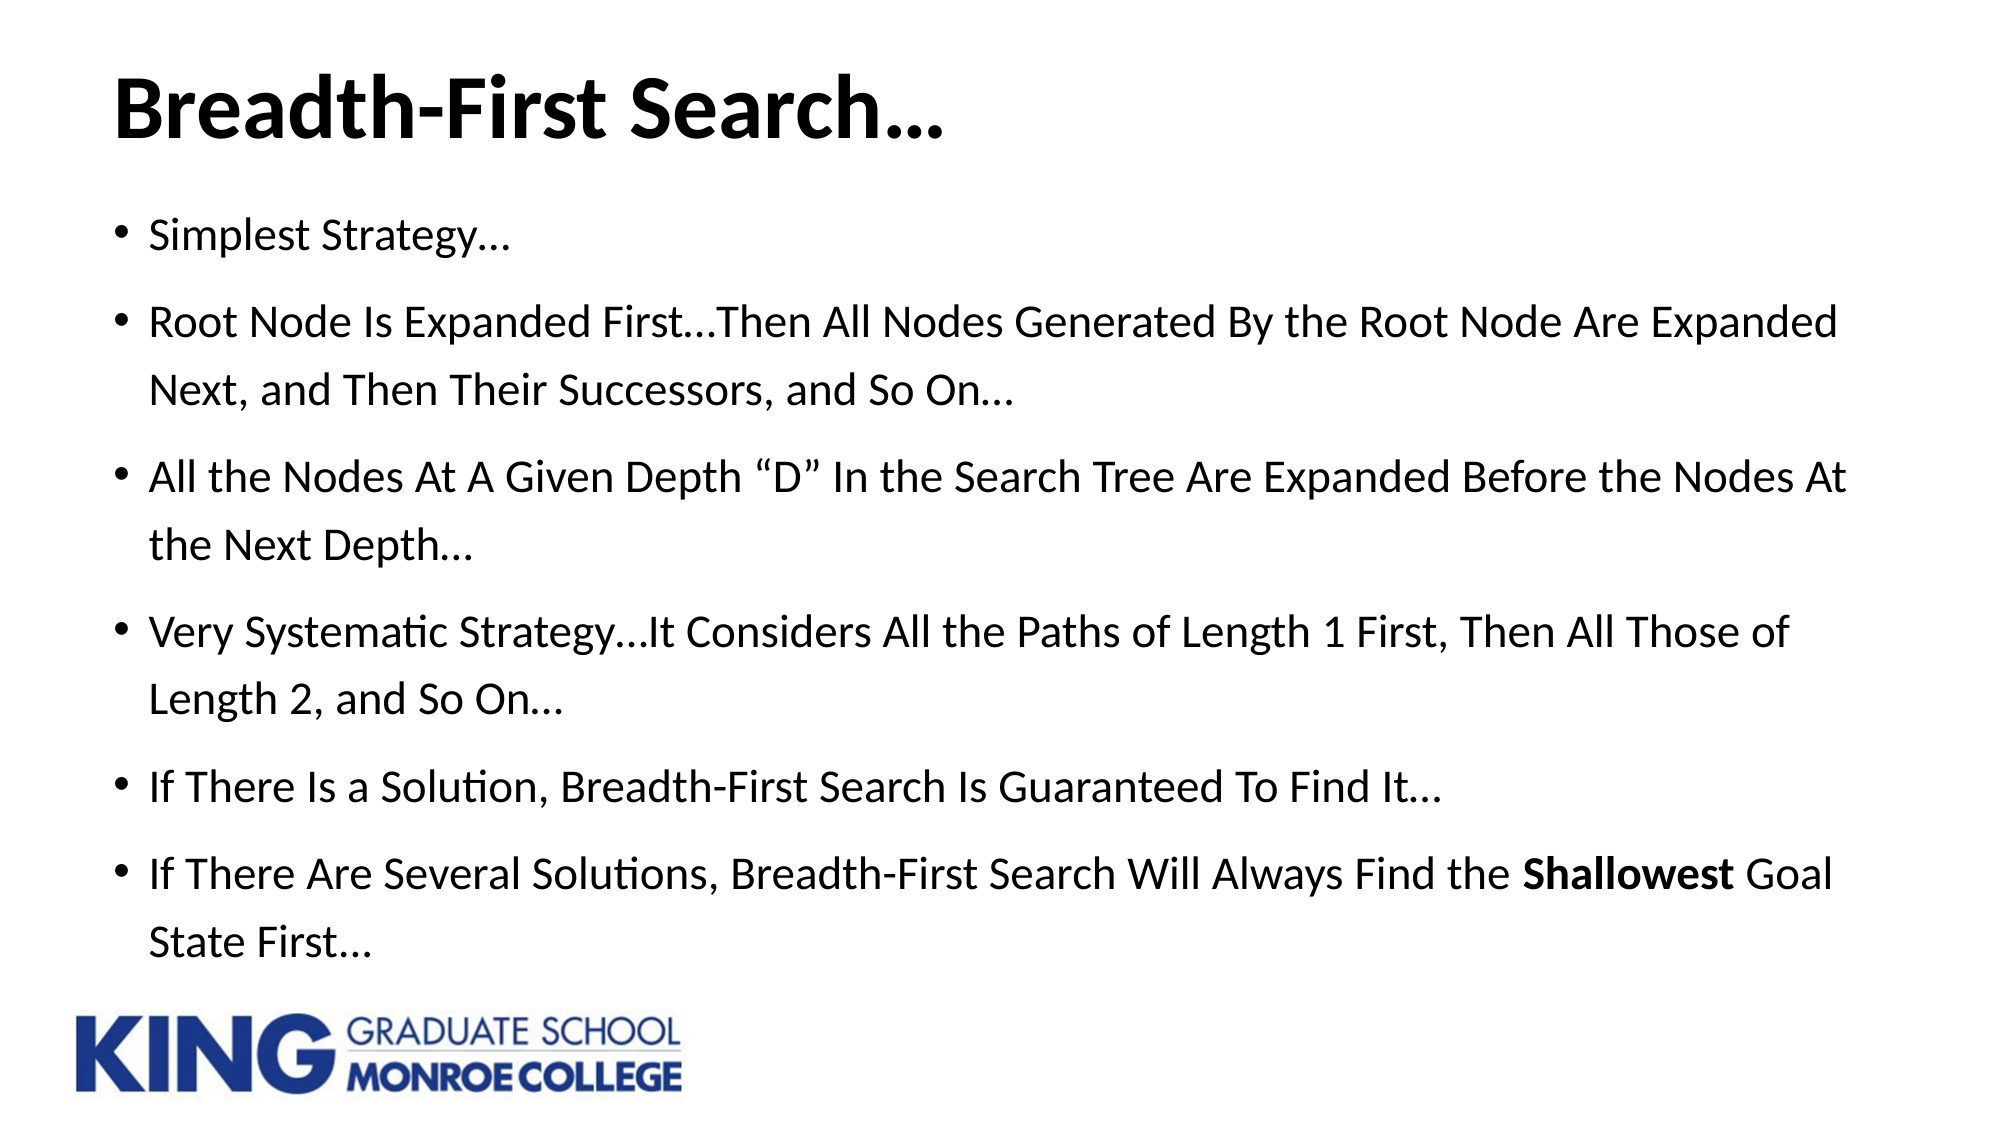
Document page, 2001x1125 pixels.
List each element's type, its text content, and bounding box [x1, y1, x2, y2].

title Breadth-First Search… [98, 32, 1902, 184]
list Simplest Strategy… Root Node Is Expanded First…Then All Nodes Generated By the Root Node Are Expanded Next, and Then Their Successors, and So On… All the Nodes At A Given Depth “D” In the Search Tree Are Expanded Before the Nodes At the Next Depth… Very Systematic Strategy…It Considers All the Paths of Length 1 First, Then All Those of Length 2, and So On… If There Is a Solution, Breadth-First Search Is Guaranteed To Find It… If There Are Several Solutions, Breadth-First Search Will Always Find the Shallowest Goal State First... [98, 184, 1902, 980]
picture [54, 1004, 709, 1103]
